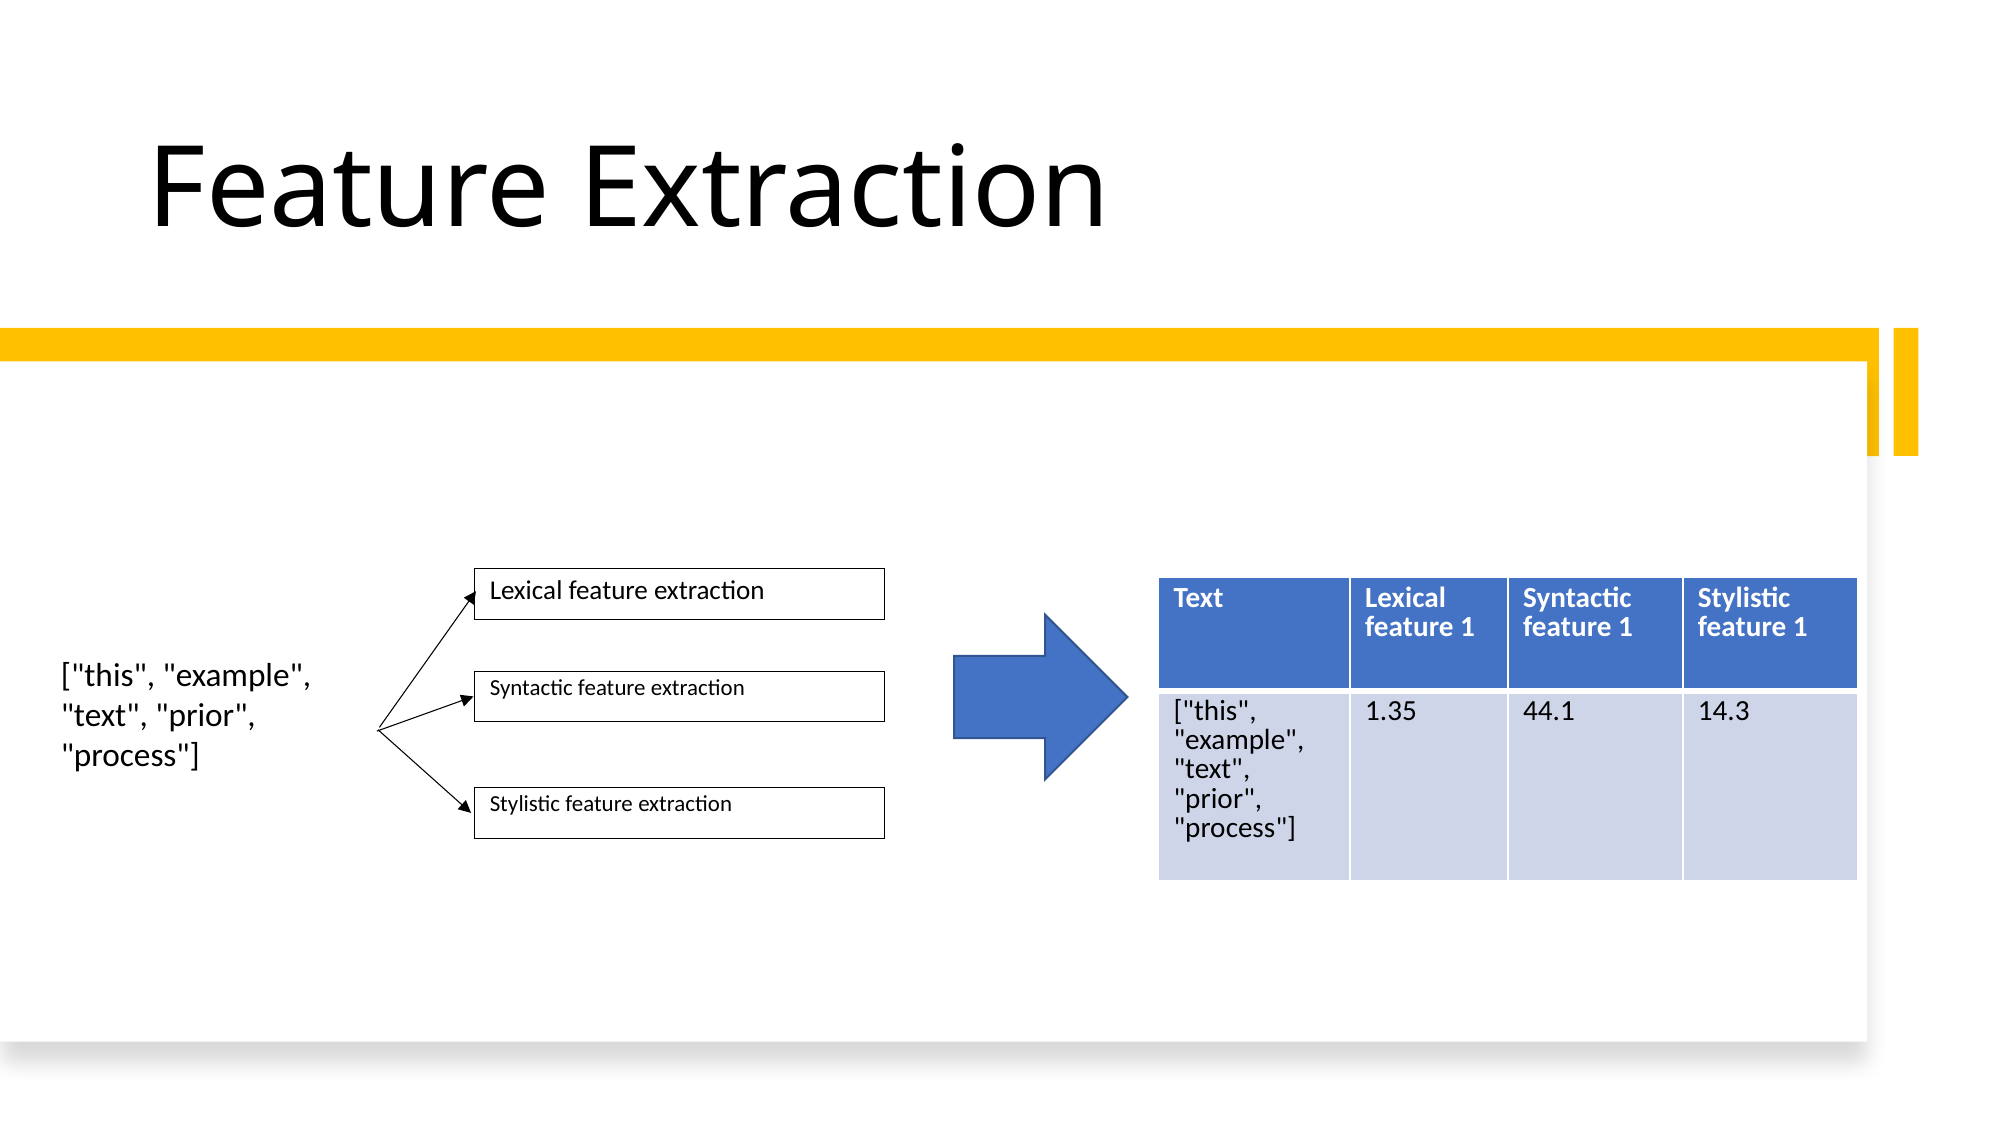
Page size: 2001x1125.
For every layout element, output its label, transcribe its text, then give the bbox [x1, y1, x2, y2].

table_cell 44.1 [1509, 694, 1682, 880]
text_box Syntactic feature extraction [476, 671, 885, 722]
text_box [0, 327, 1919, 457]
table_header Stylistic feature 1 [1684, 578, 1857, 688]
text_box ["this", "example", "text", "prior", "process"] [45, 645, 374, 781]
list Lexical feature extraction [474, 568, 885, 620]
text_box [379, 591, 476, 728]
text_box [0, 0, 2000, 1125]
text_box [378, 729, 471, 813]
table_header Lexical feature 1 [1351, 578, 1507, 688]
text_box [0, 457, 1868, 1043]
text_box [953, 612, 1129, 782]
table_header Syntactic feature 1 [1509, 578, 1682, 688]
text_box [376, 696, 474, 732]
text_box Stylistic feature extraction [474, 787, 885, 839]
table_header Text [1159, 578, 1349, 688]
table_cell ["this", "example", "text", "prior", "process"] [1159, 694, 1349, 880]
table_cell 14.3 [1684, 694, 1857, 880]
table_cell 1.35 [1351, 694, 1507, 880]
title Feature Extraction [132, 63, 1648, 259]
